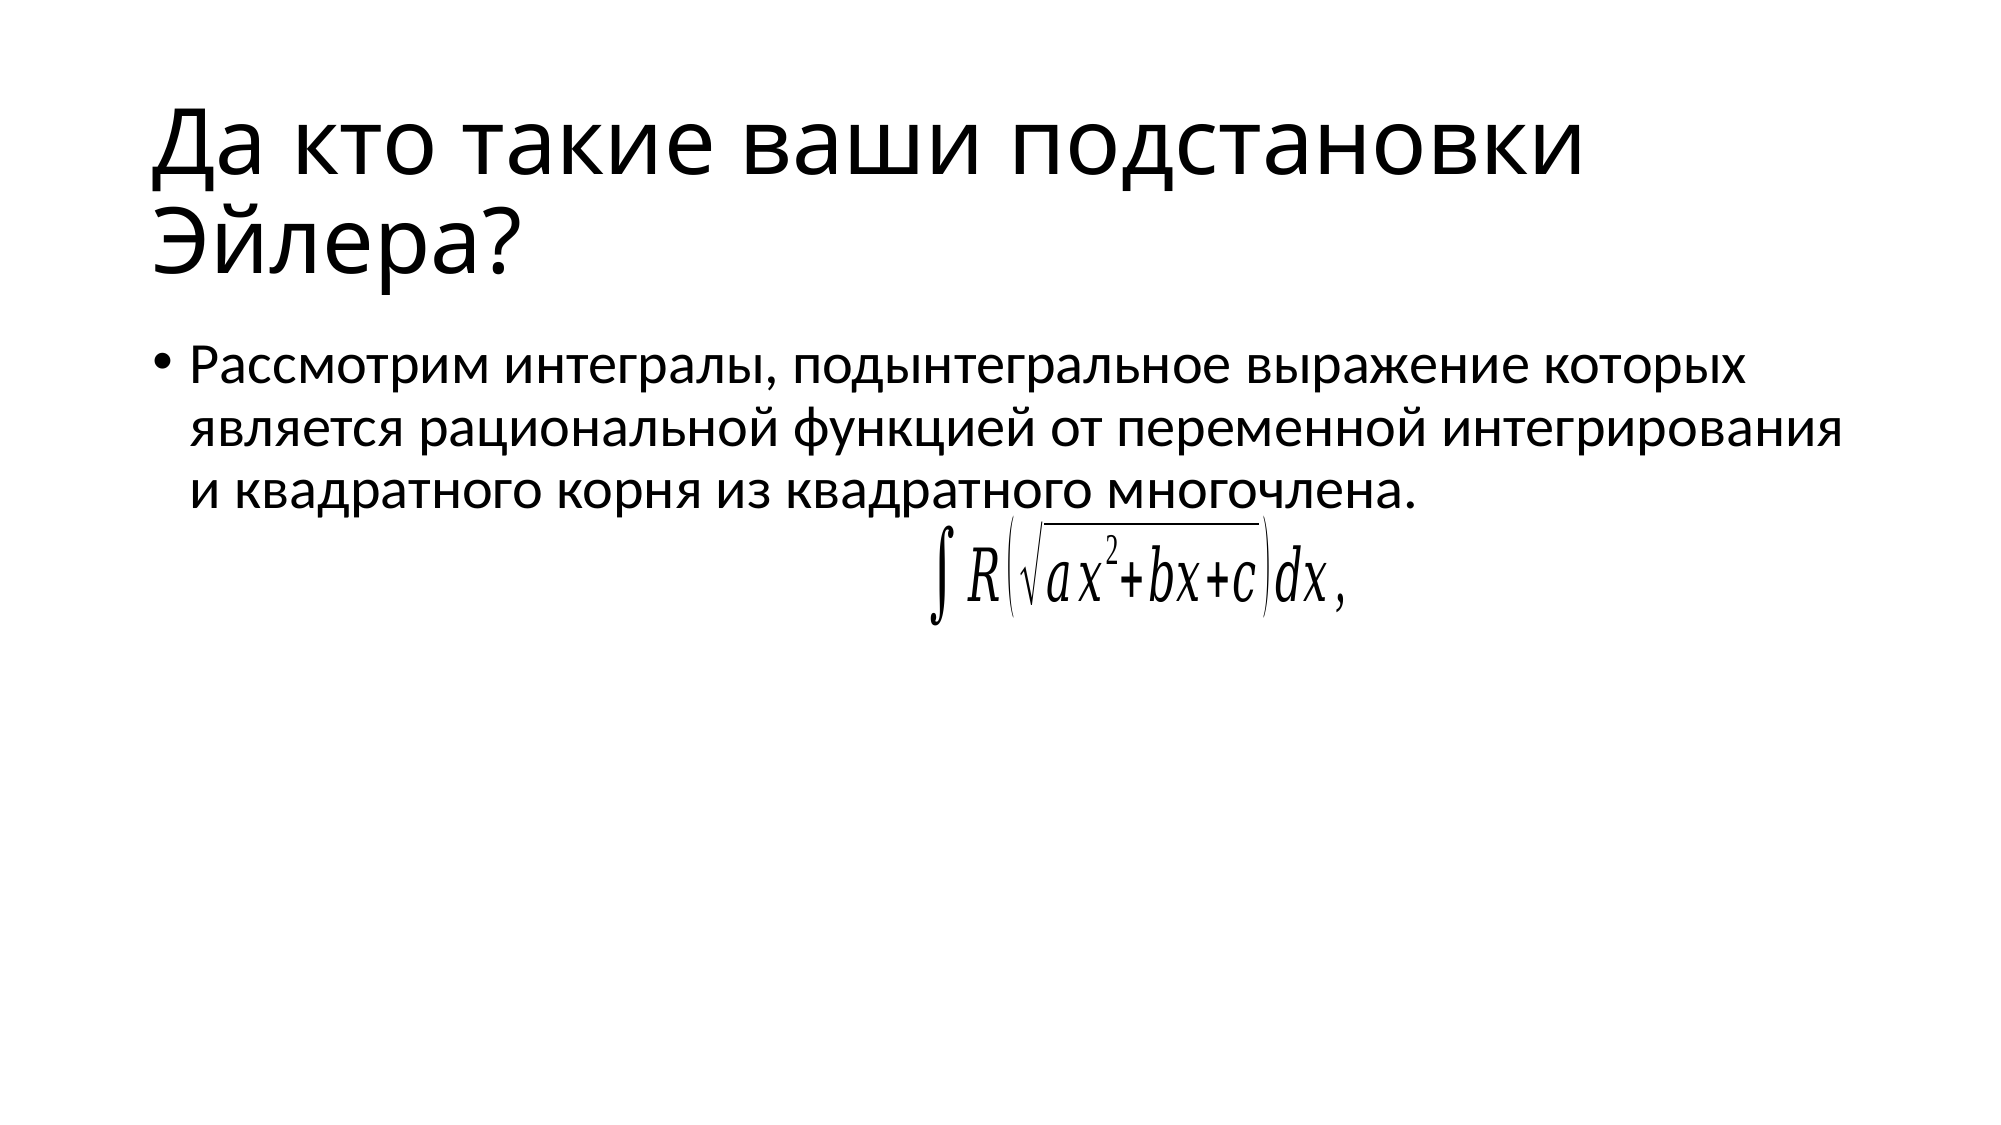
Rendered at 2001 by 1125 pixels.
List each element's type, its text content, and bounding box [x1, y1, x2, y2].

text_box Рассмотрим интегралы, подынтегральное выражение которых является рациональной функцией от переменной интегрирования и квадратного корня из квадратного многочлена. [137, 325, 1863, 1040]
text_box Да кто такие ваши подстановки Эйлера? [137, 85, 1863, 304]
